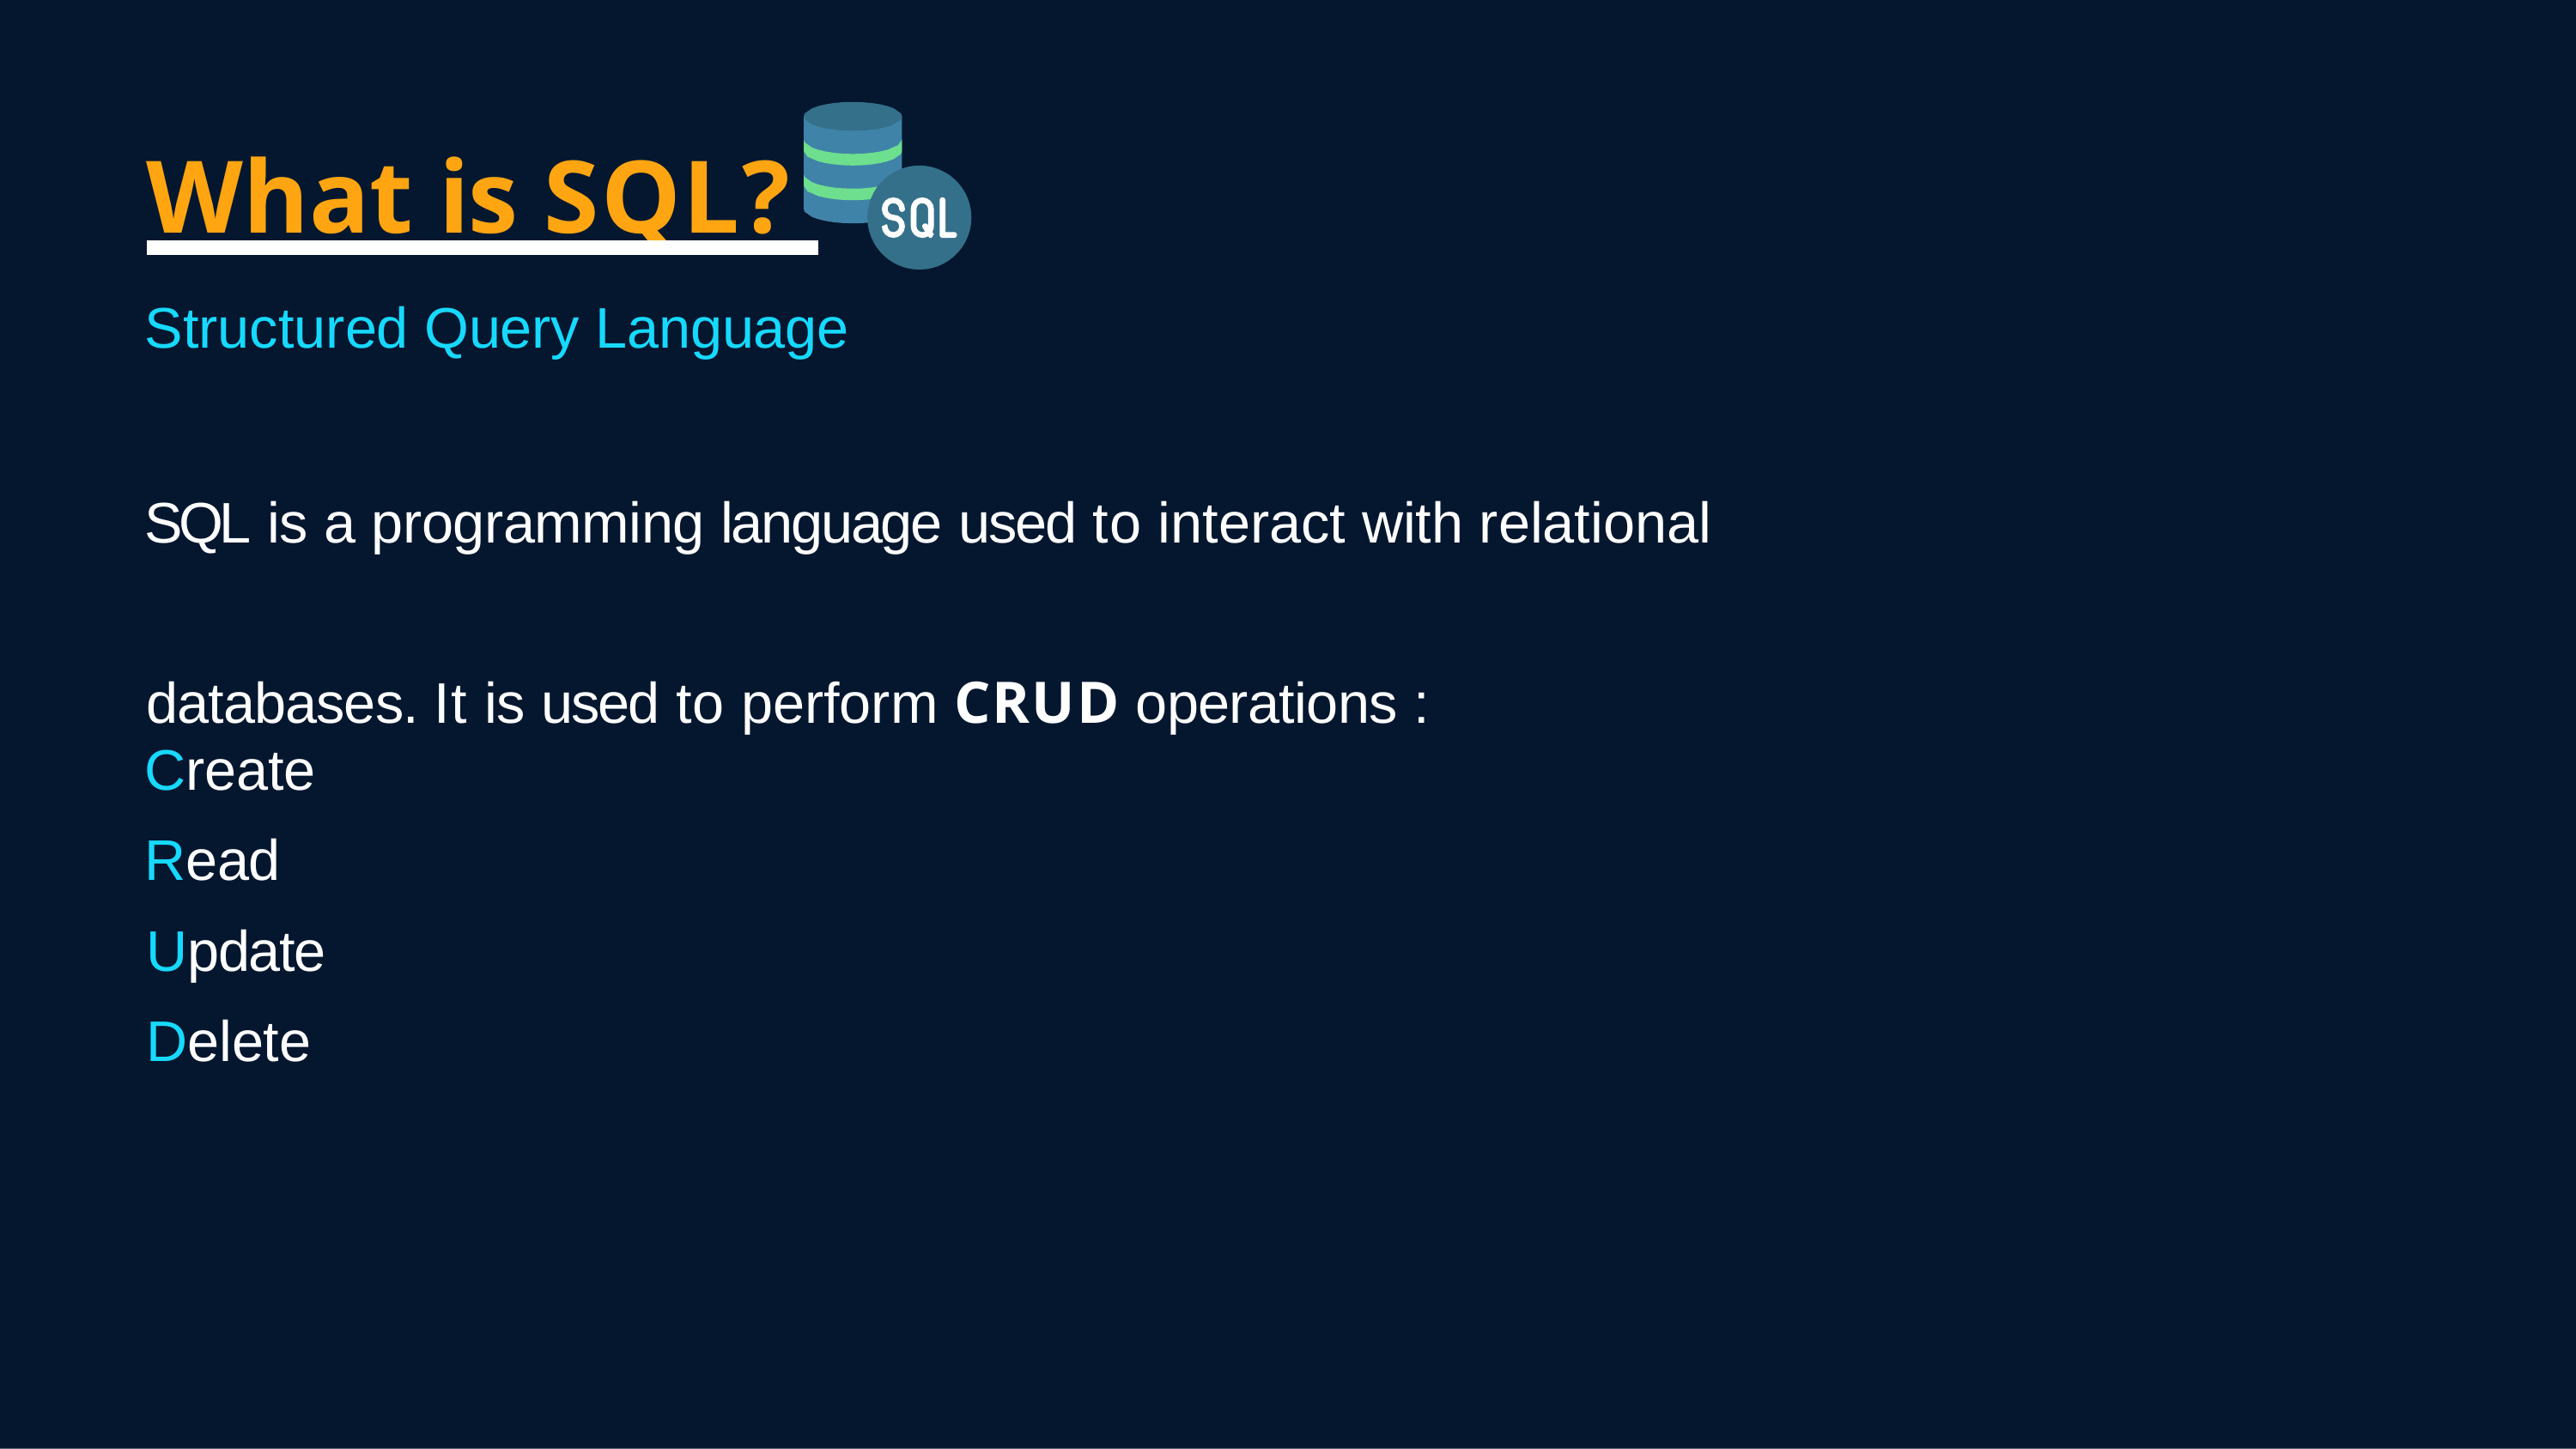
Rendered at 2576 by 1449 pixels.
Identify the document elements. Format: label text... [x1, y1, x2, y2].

title What is SQL? [144, 130, 1008, 289]
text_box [803, 101, 972, 270]
text_box Structured Query Language SQL is a programming language used to interact with relational databases. It is used to perform CRUD operations : Create Read Update Delete [143, 289, 1977, 1074]
